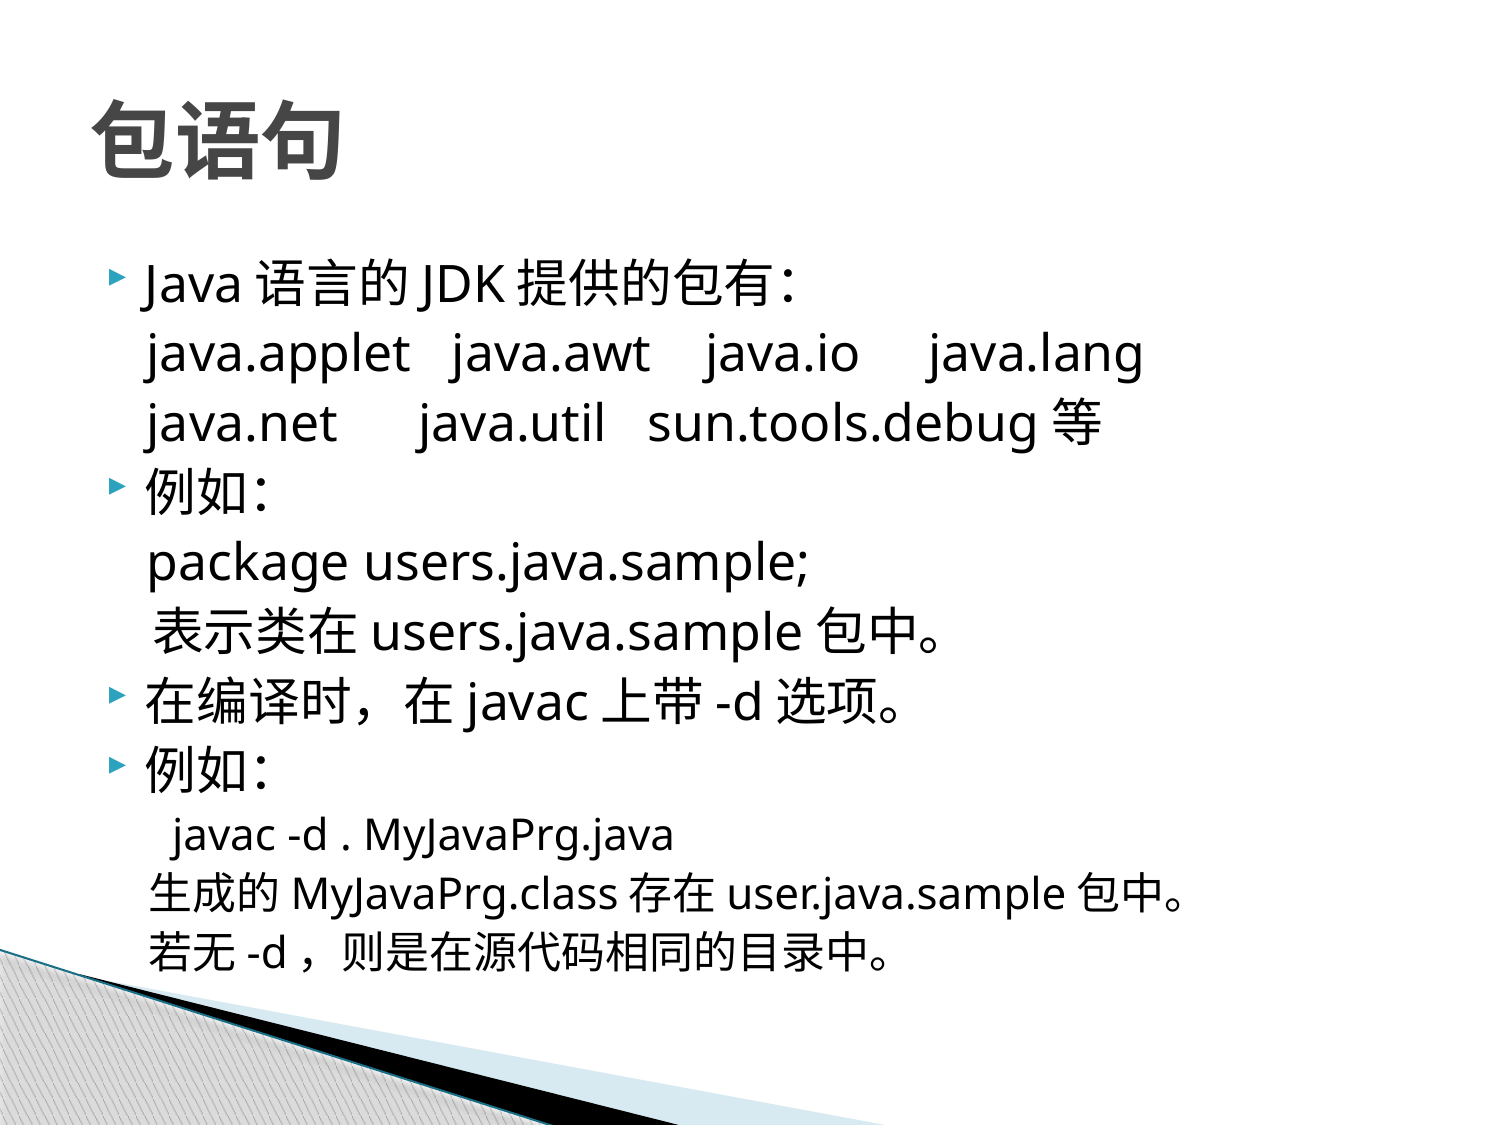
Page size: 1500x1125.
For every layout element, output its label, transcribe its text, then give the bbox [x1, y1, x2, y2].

title 包语句 [75, 45, 1425, 233]
list Java语言的JDK提供的包有： java.applet java.awt java.io java.lang java.net java.util sun.tools.debug等 例如： package users.java.sample; 表示类在users.java.sample包中。 在编译时，在javac上带-d选项。 例如： javac -d . MyJavaPrg.java 生成的MyJavaPrg.class存在user.java.sample包中。 若无-d，则是在源代码相同的目录中。 [75, 243, 1425, 986]
